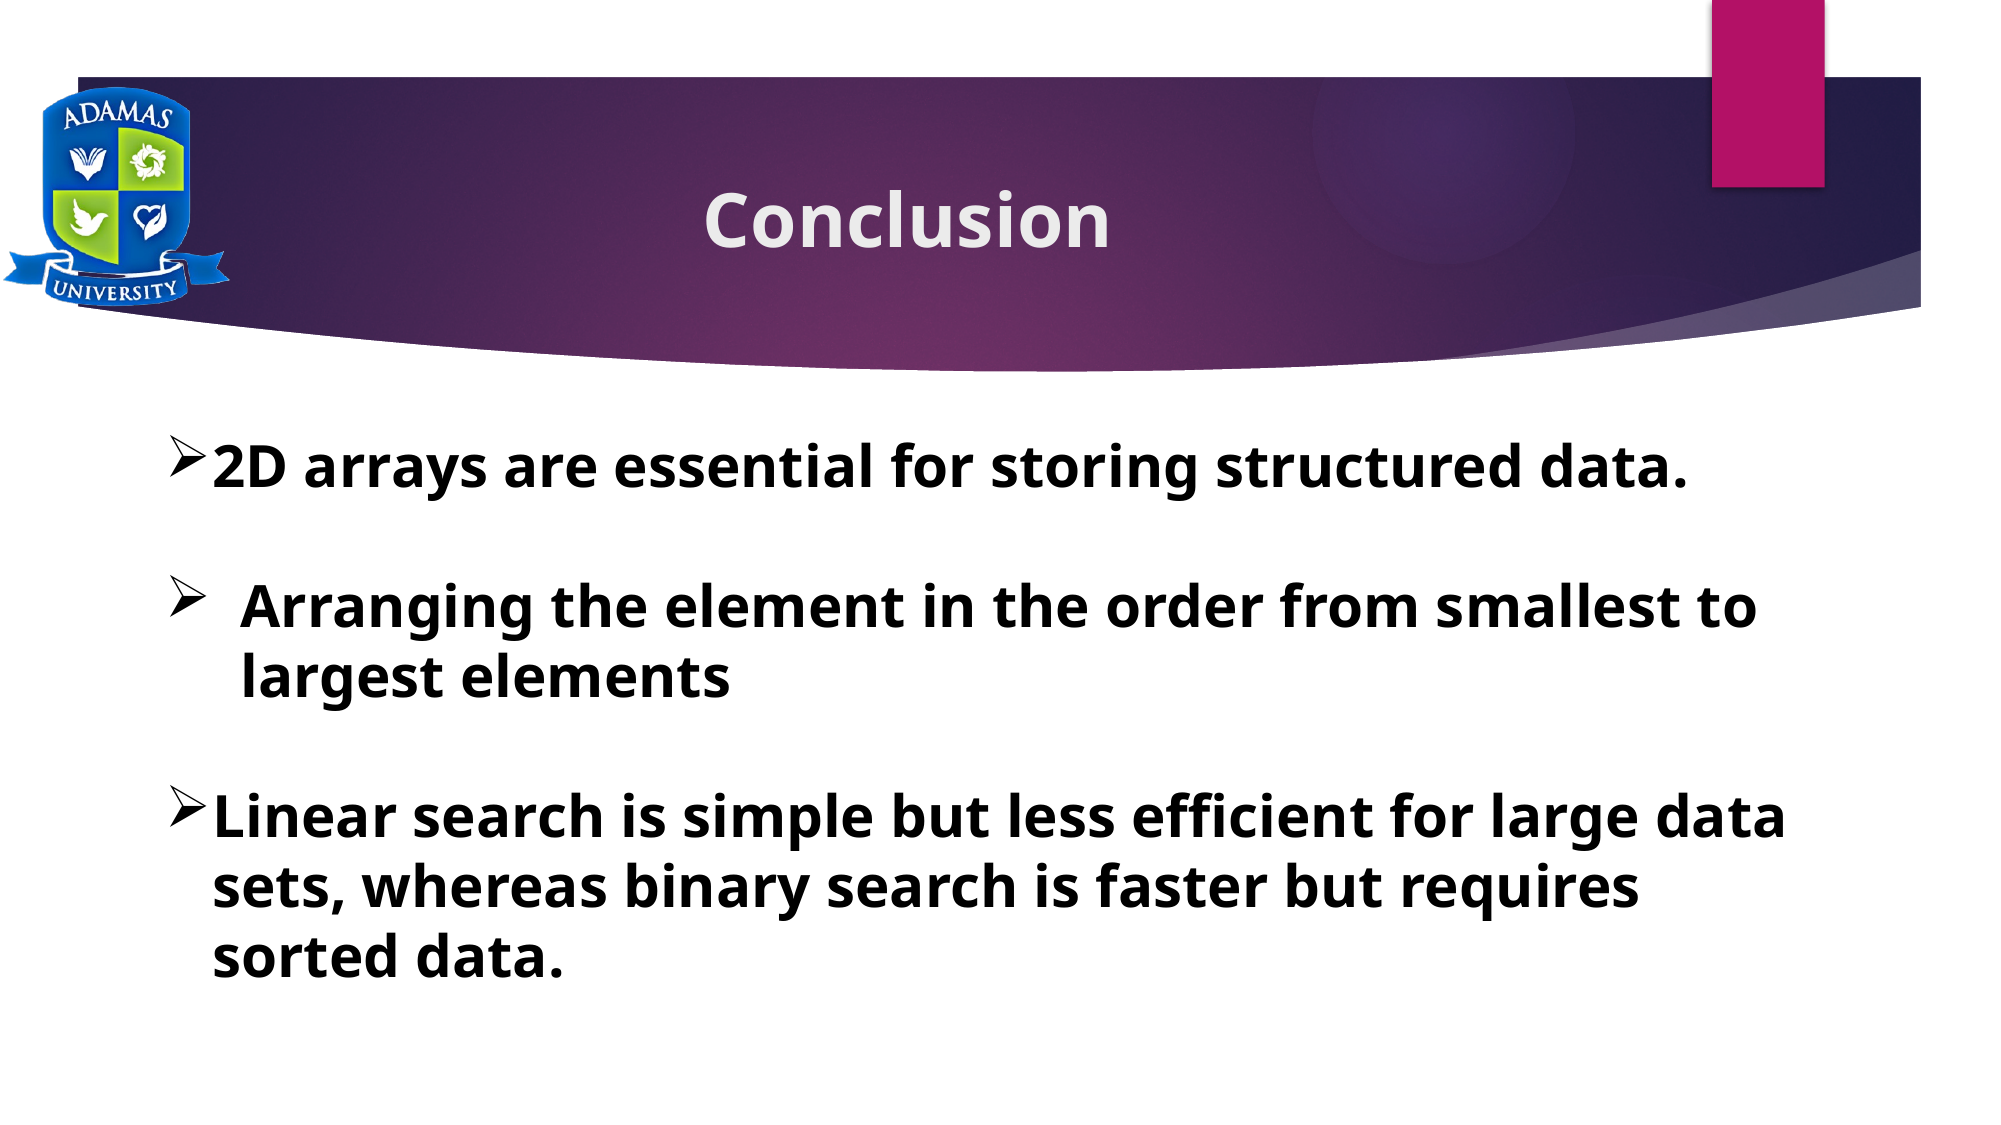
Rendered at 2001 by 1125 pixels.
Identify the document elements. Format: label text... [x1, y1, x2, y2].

title Conclusion [270, 159, 1627, 276]
text_box 2D arrays are essential for storing structured data. Arranging the element in the order from smallest to largest elements Linear search is simple but less efficient for large data sets, whereas binary search is faster but requires sorted data. [150, 421, 1850, 1125]
picture [0, 62, 266, 353]
